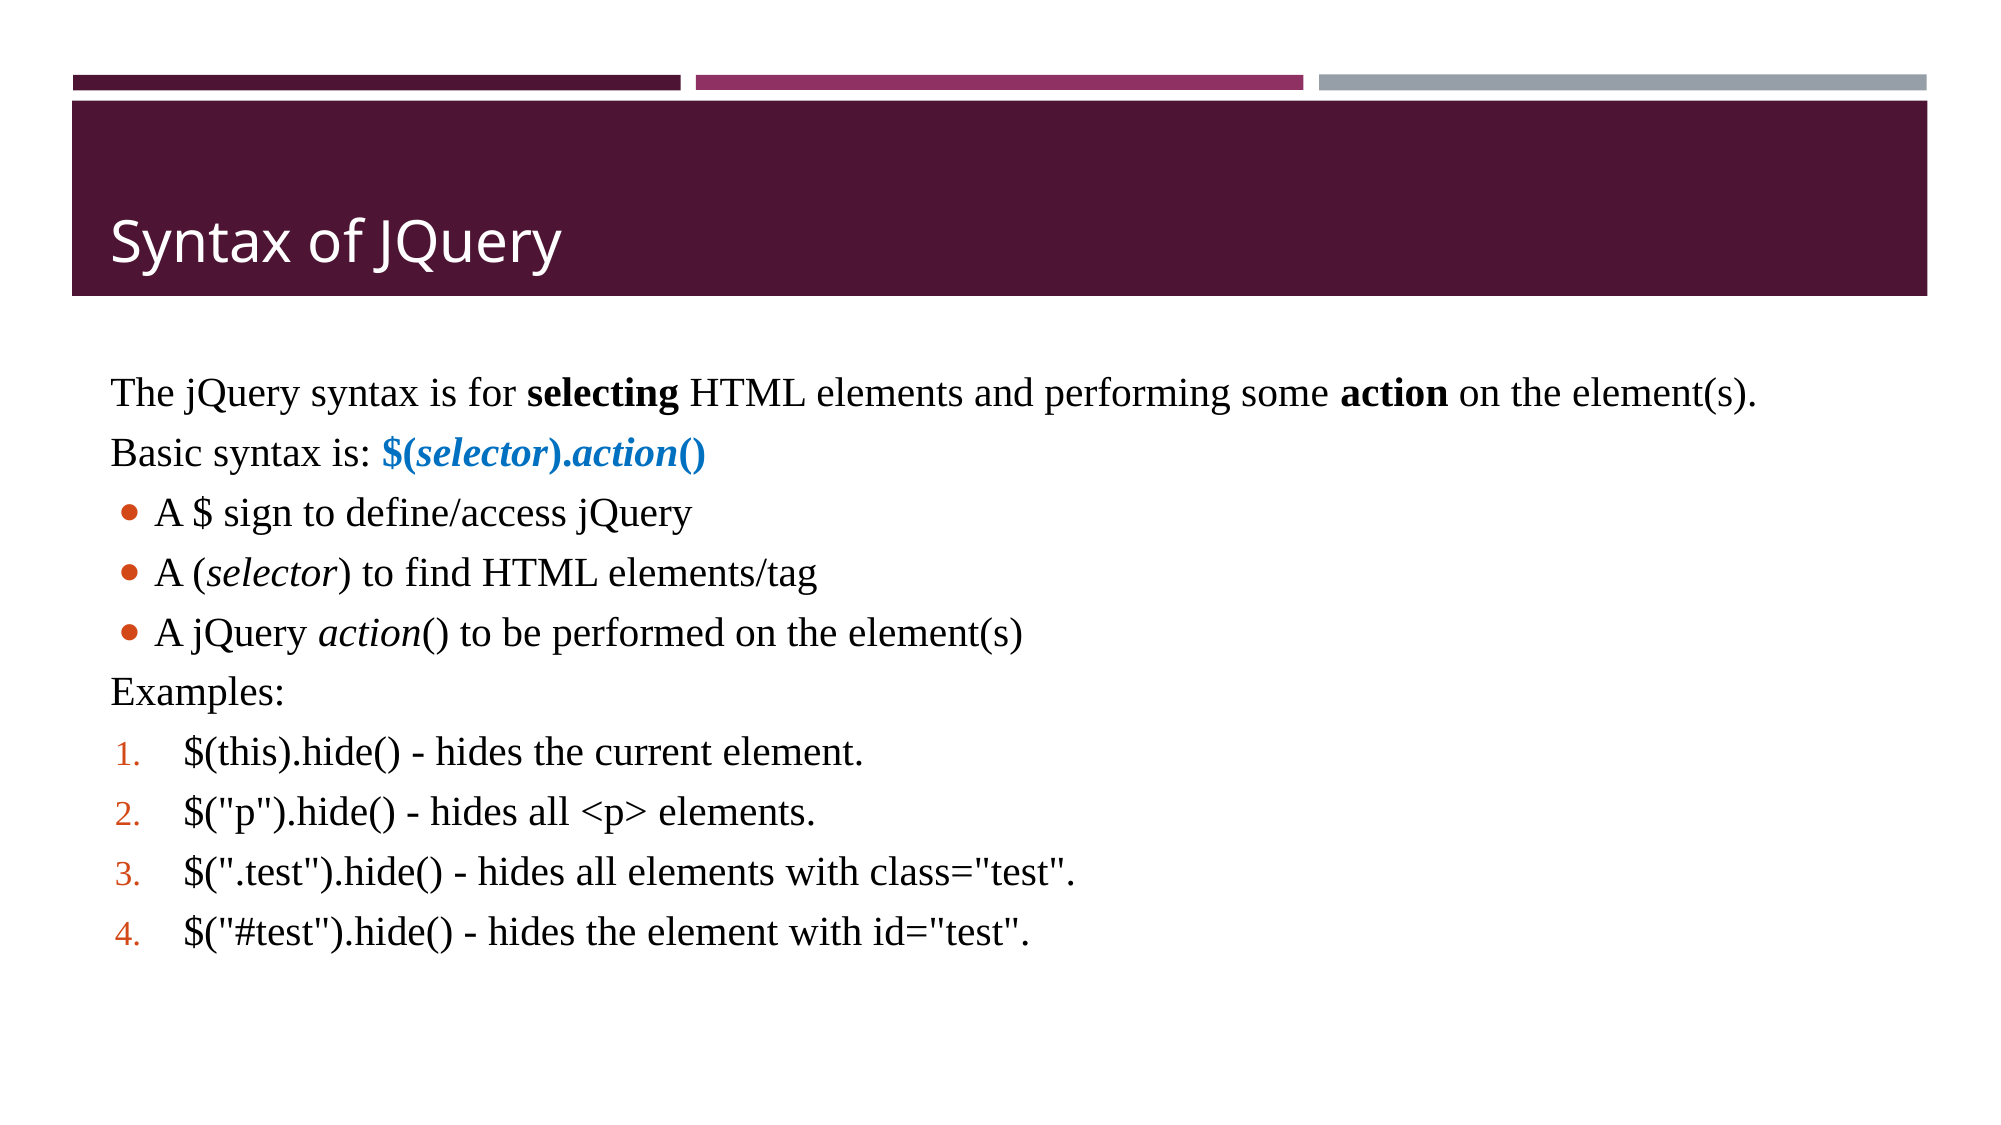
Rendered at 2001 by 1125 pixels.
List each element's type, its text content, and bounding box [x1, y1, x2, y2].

list The jQuery syntax is for selecting HTML elements and performing some action on the element(s). Basic syntax is: $(selector).action() A $ sign to define/access jQuery A (selector) to find HTML elements/tag A jQuery action() to be performed on the element(s) Examples: $(this).hide() - hides the current element. $("p").hide() - hides all <p> elements. $(".test").hide() - hides all elements with class="test". $("#test").hide() - hides the element with id="test". [95, 357, 1905, 962]
title Syntax of JQuery [95, 115, 1905, 282]
